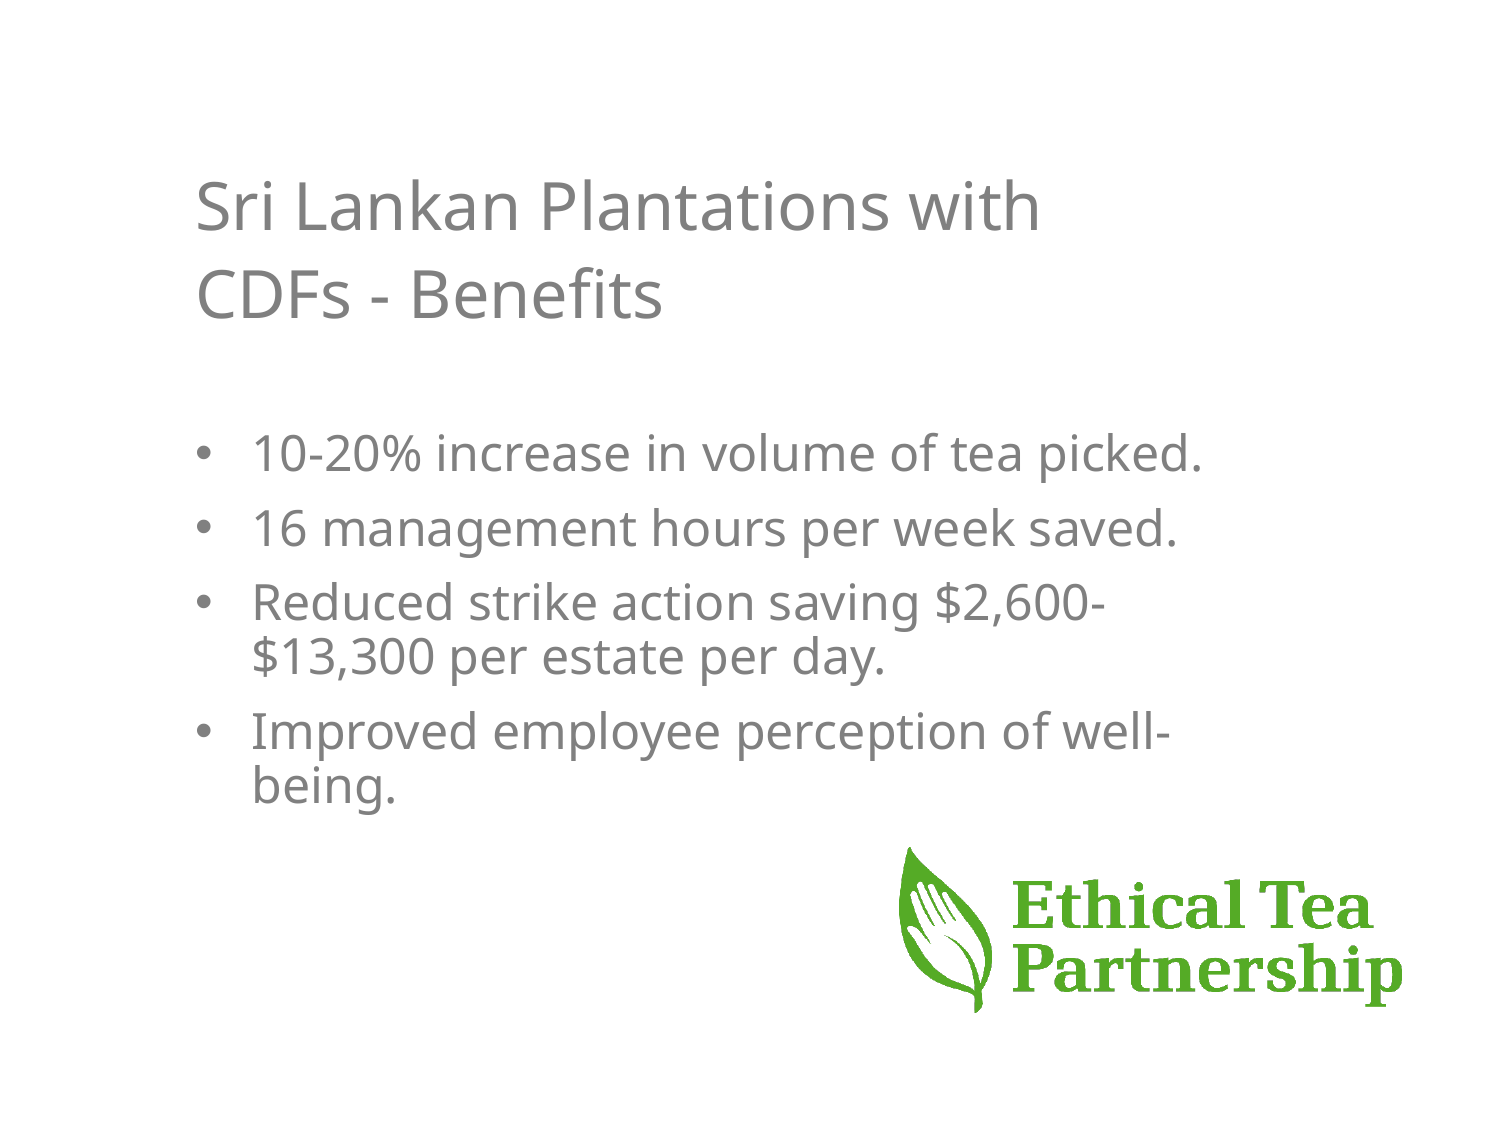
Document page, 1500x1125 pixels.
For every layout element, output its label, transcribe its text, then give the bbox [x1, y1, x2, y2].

picture [899, 847, 1402, 1014]
subtitle Sri Lankan Plantations with CDFs - Benefits 10-20% increase in volume of tea picked. 16 management hours per week saved. Reduced strike action saving $2,600-$13,300 per estate per day. Improved employee perception of well-being. [180, 148, 1234, 921]
